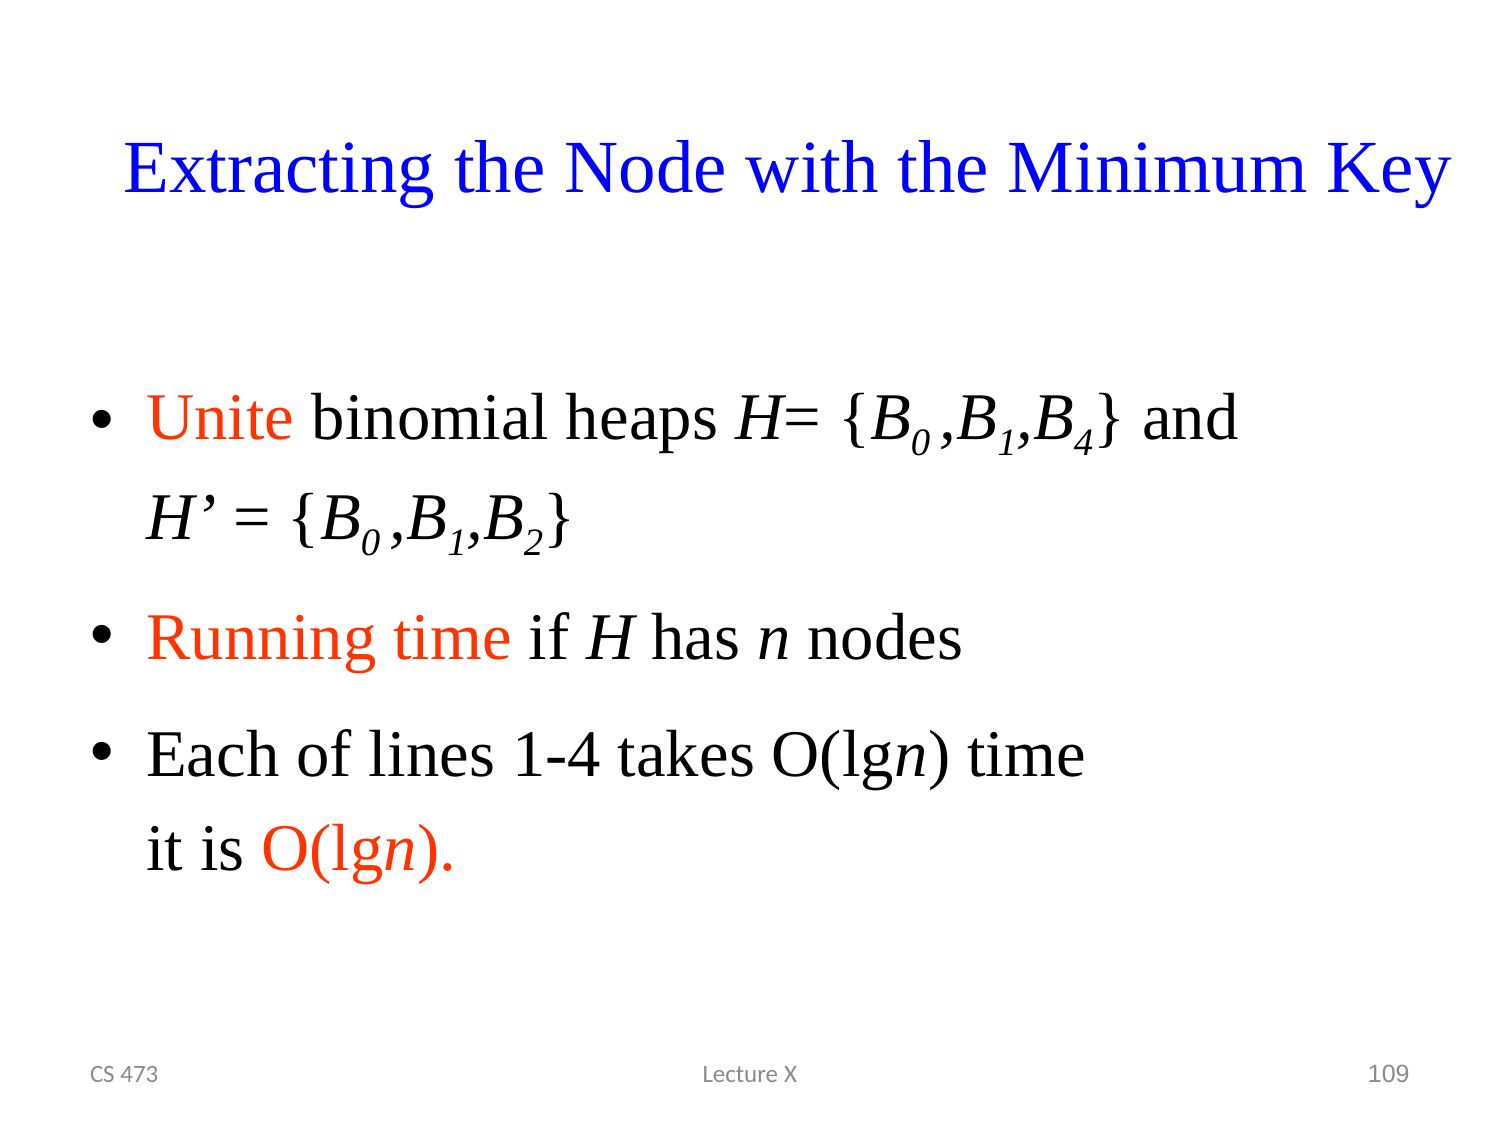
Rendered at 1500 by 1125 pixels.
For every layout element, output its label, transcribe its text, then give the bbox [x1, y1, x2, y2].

list Unite binomial heaps H= {B0 ,B1,B4} and H’ = {B0 ,B1,B2} Running time if H has n nodes Each of lines 1-4 takes O(lgn) time it is O(lgn). [75, 275, 1425, 1005]
footer Lecture X [512, 1042, 988, 1103]
slide_number CS 473 [75, 1042, 425, 1103]
slide_number 109 [1074, 1042, 1425, 1103]
title Extracting the Node with the Minimum Key [75, 50, 1500, 275]
